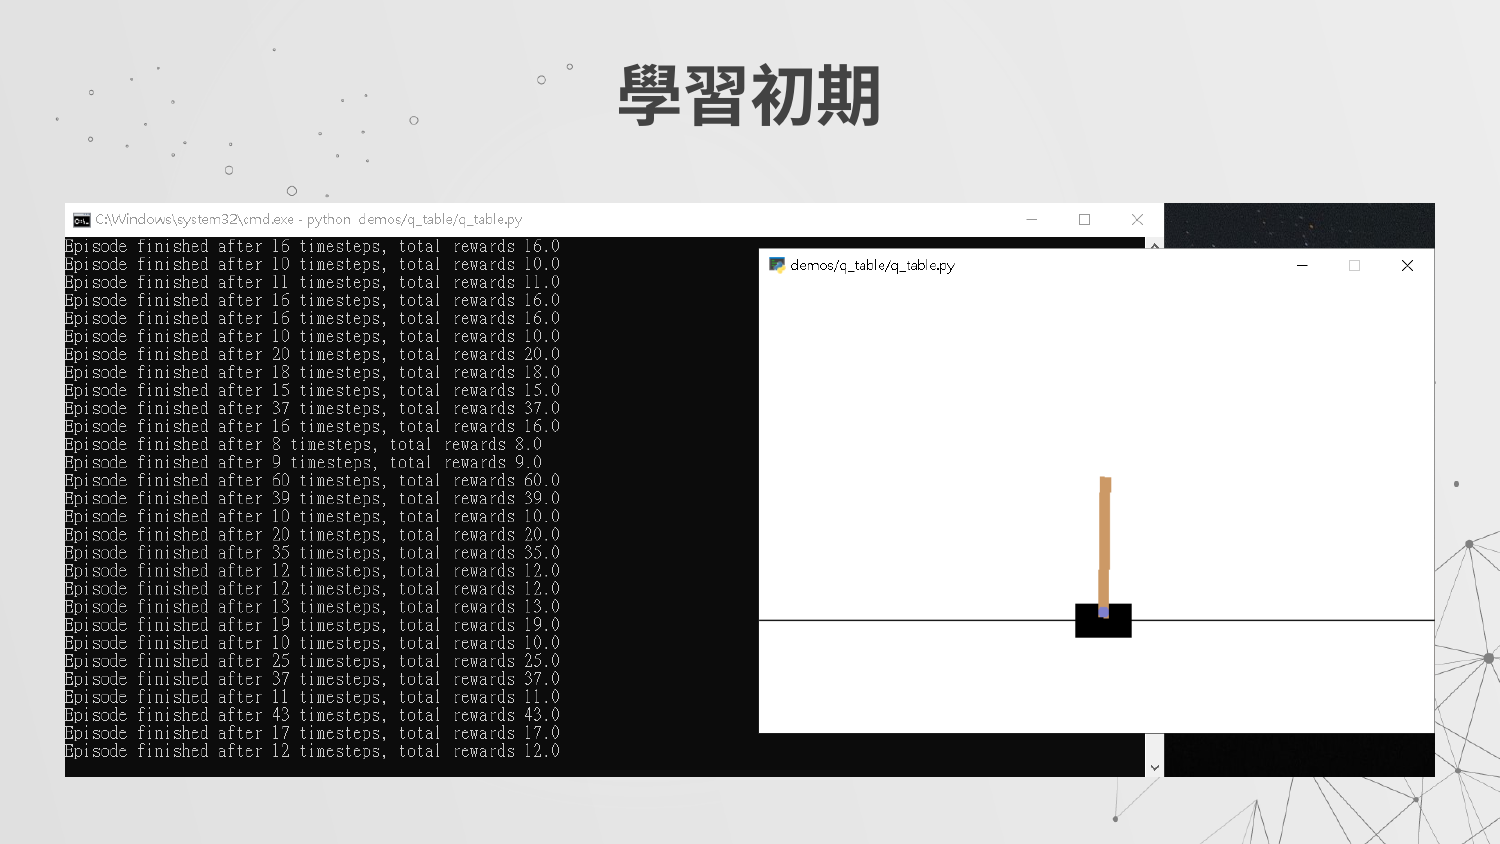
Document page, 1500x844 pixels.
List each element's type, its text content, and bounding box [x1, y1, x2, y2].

picture [0, 0, 1500, 844]
title 學習初期 [322, 39, 1178, 195]
